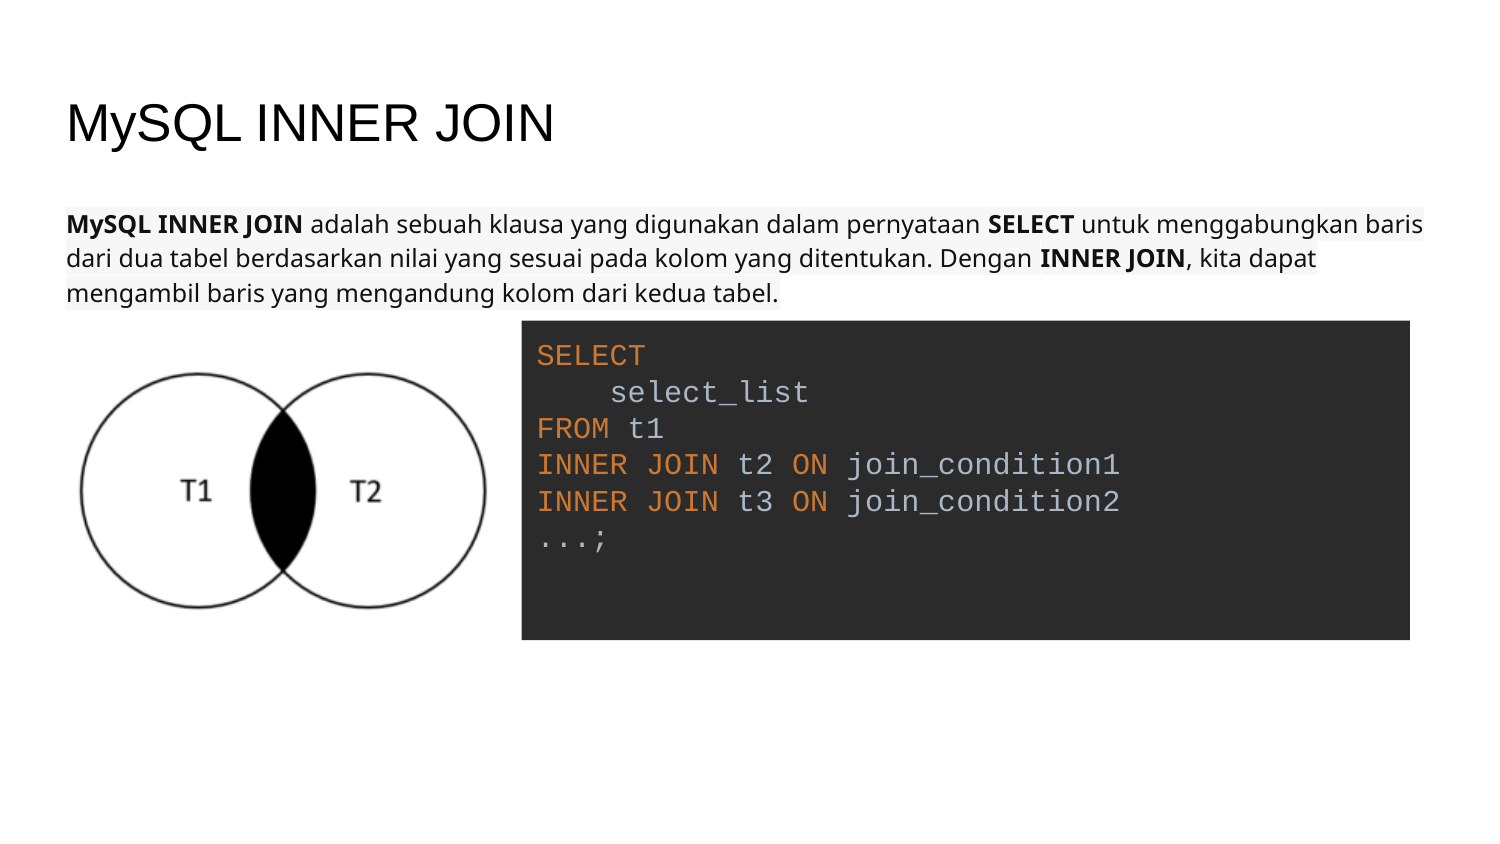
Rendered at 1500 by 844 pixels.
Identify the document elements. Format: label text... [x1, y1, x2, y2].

title MySQL INNER JOIN [51, 72, 1449, 167]
list MySQL INNER JOIN adalah sebuah klausa yang digunakan dalam pernyataan SELECT untuk menggabungkan baris dari dua tabel berdasarkan nilai yang sesuai pada kolom yang ditentukan. Dengan INNER JOIN, kita dapat mengambil baris yang mengandung kolom dari kedua tabel. [51, 189, 1449, 325]
picture [58, 353, 530, 624]
text_box SELECT select_list FROM t1 INNER JOIN t2 ON join_condition1 INNER JOIN t3 ON join_condition2 ...; [521, 320, 1410, 641]
